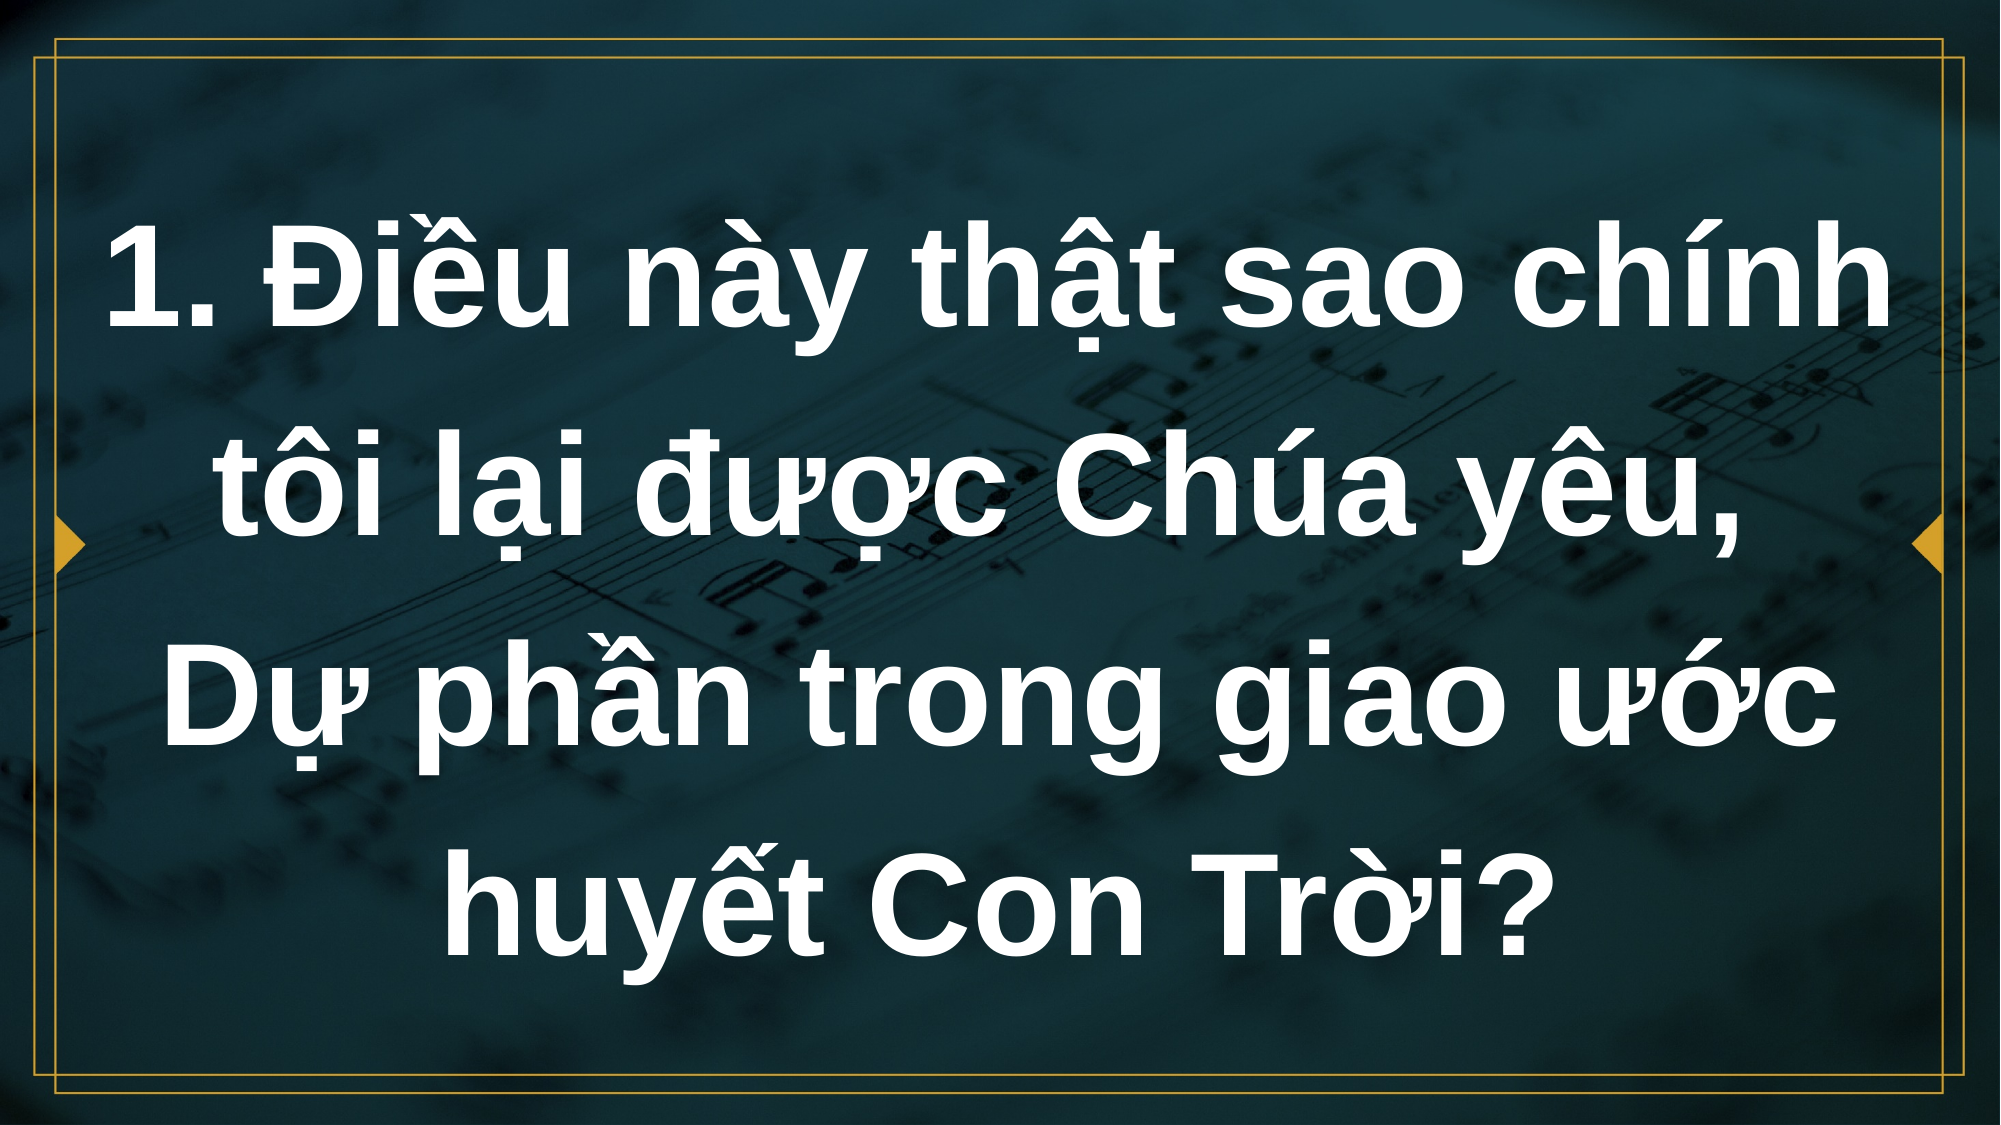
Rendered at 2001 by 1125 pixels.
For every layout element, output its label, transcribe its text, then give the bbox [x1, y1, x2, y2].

picture [0, 0, 2000, 1125]
title 1. Ðiều này thật sao chính tôi lại được Chúa yêu, Dự phần trong giao ước huyết Con Trời? [55, 53, 1945, 1077]
